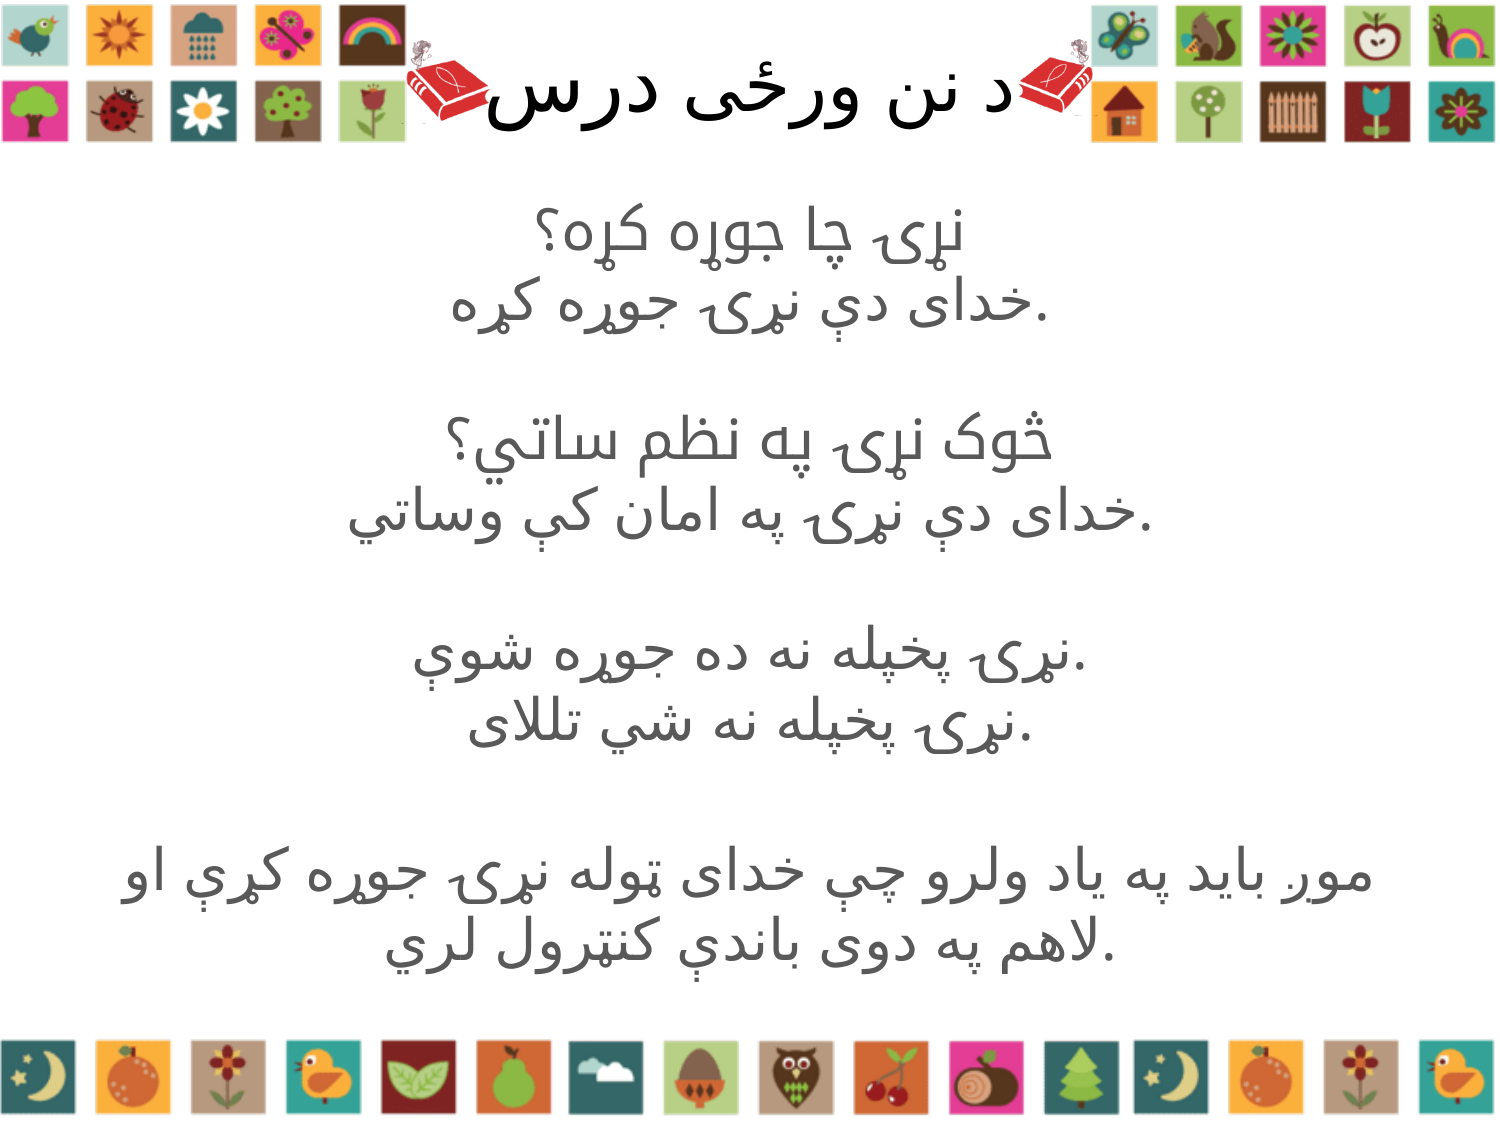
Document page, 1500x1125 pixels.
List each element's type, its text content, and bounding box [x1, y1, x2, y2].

text_box د نن ورځی درس [425, 20, 1078, 136]
text_box نړۍ چا جوړه کړه؟ خدای دې نړۍ جوړه کړه. څوک نړۍ په نظم ساتي؟ خدای دې نړۍ په امان کې وساتي. نړۍ پخپله نه ده جوړه شوې. نړۍ پخپله نه شي تللای. موږ باید په یاد ولرو چې خدای ټوله نړۍ جوړه کړې او لاهم په دوی باندې کنټرول لري. [76, 184, 1424, 979]
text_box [0, 1028, 1500, 1118]
picture [0, 3, 520, 150]
picture [991, 3, 1500, 150]
